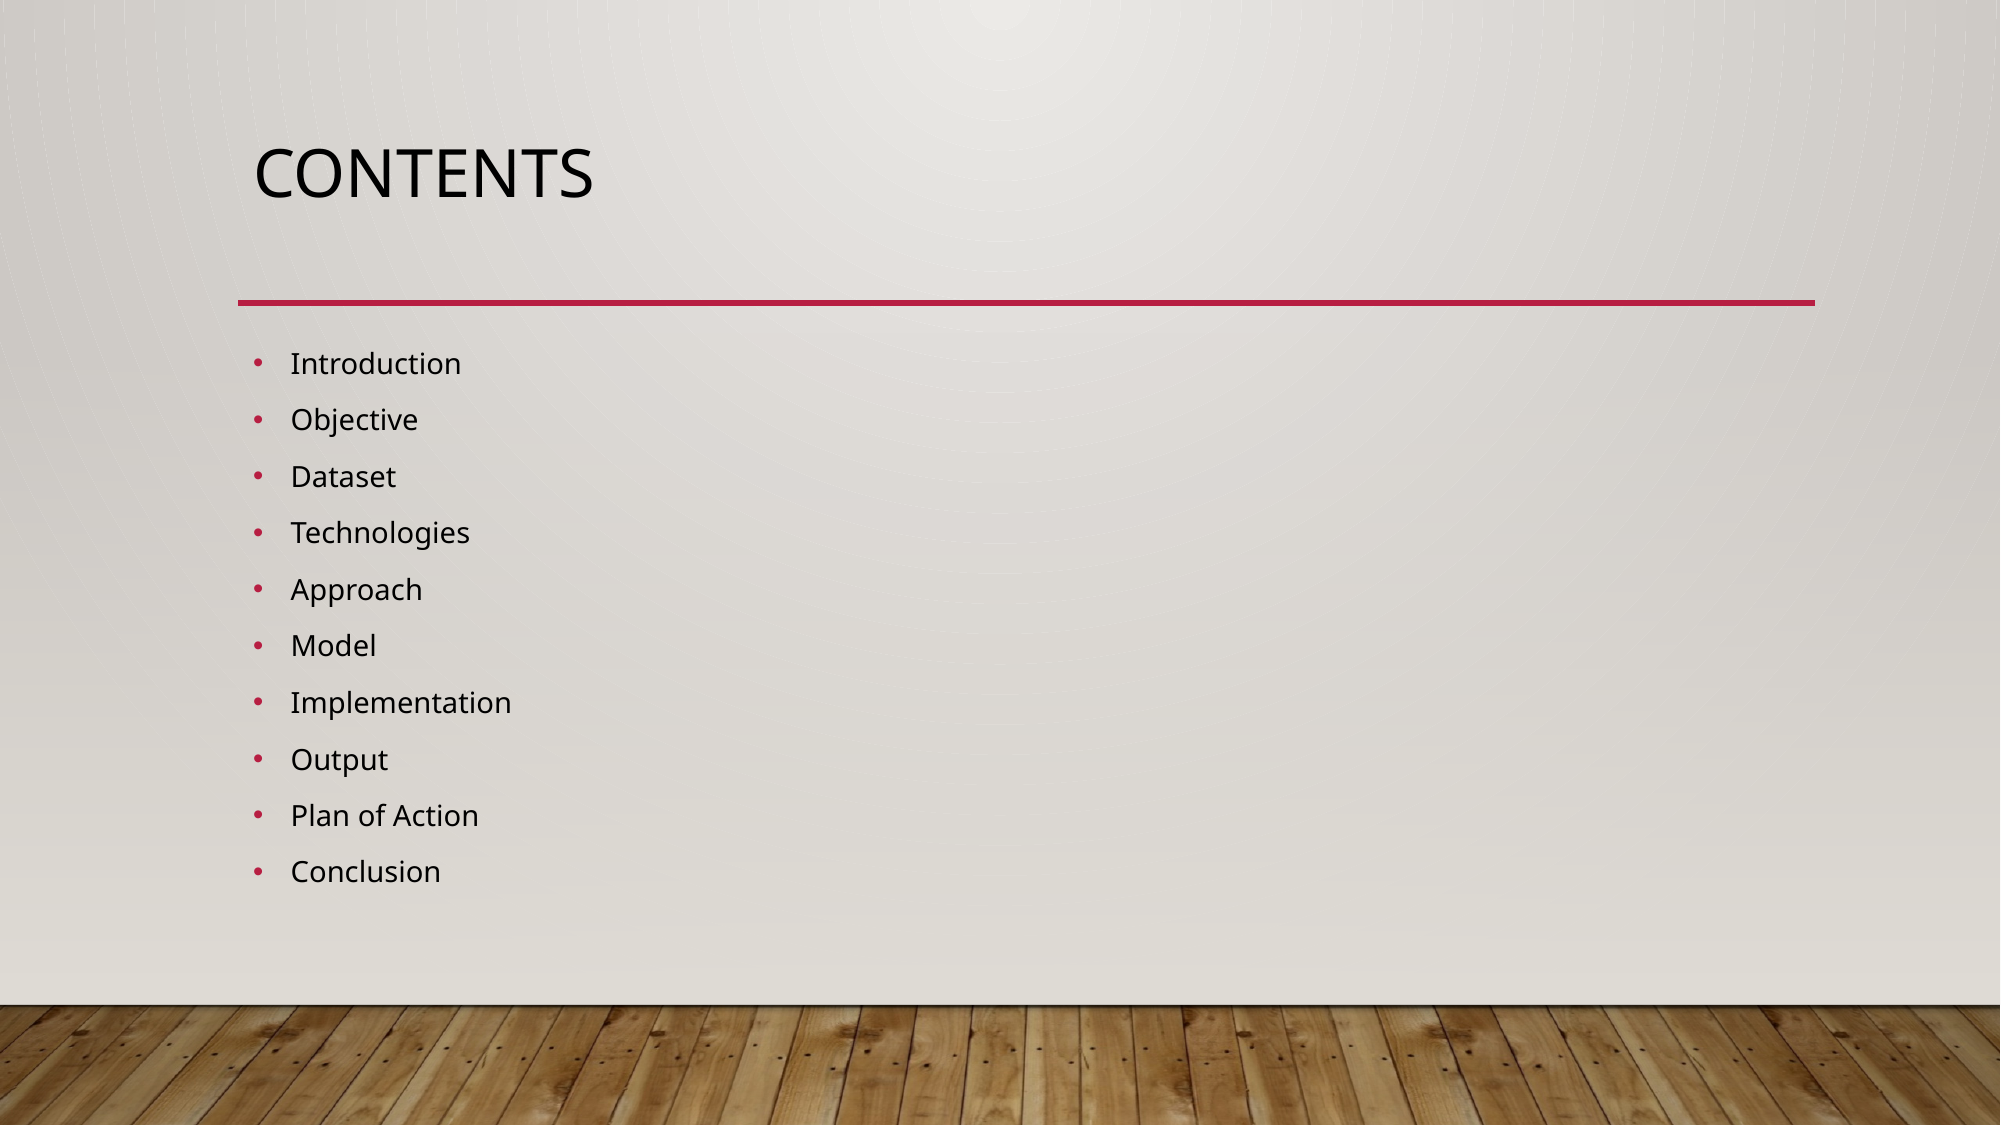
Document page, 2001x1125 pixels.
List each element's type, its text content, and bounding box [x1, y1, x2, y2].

list Introduction Objective Dataset Technologies Approach Model Implementation Output Plan of Action Conclusion [238, 330, 1814, 897]
picture [0, 1005, 2000, 1125]
title CONTENTS [238, 131, 1814, 305]
